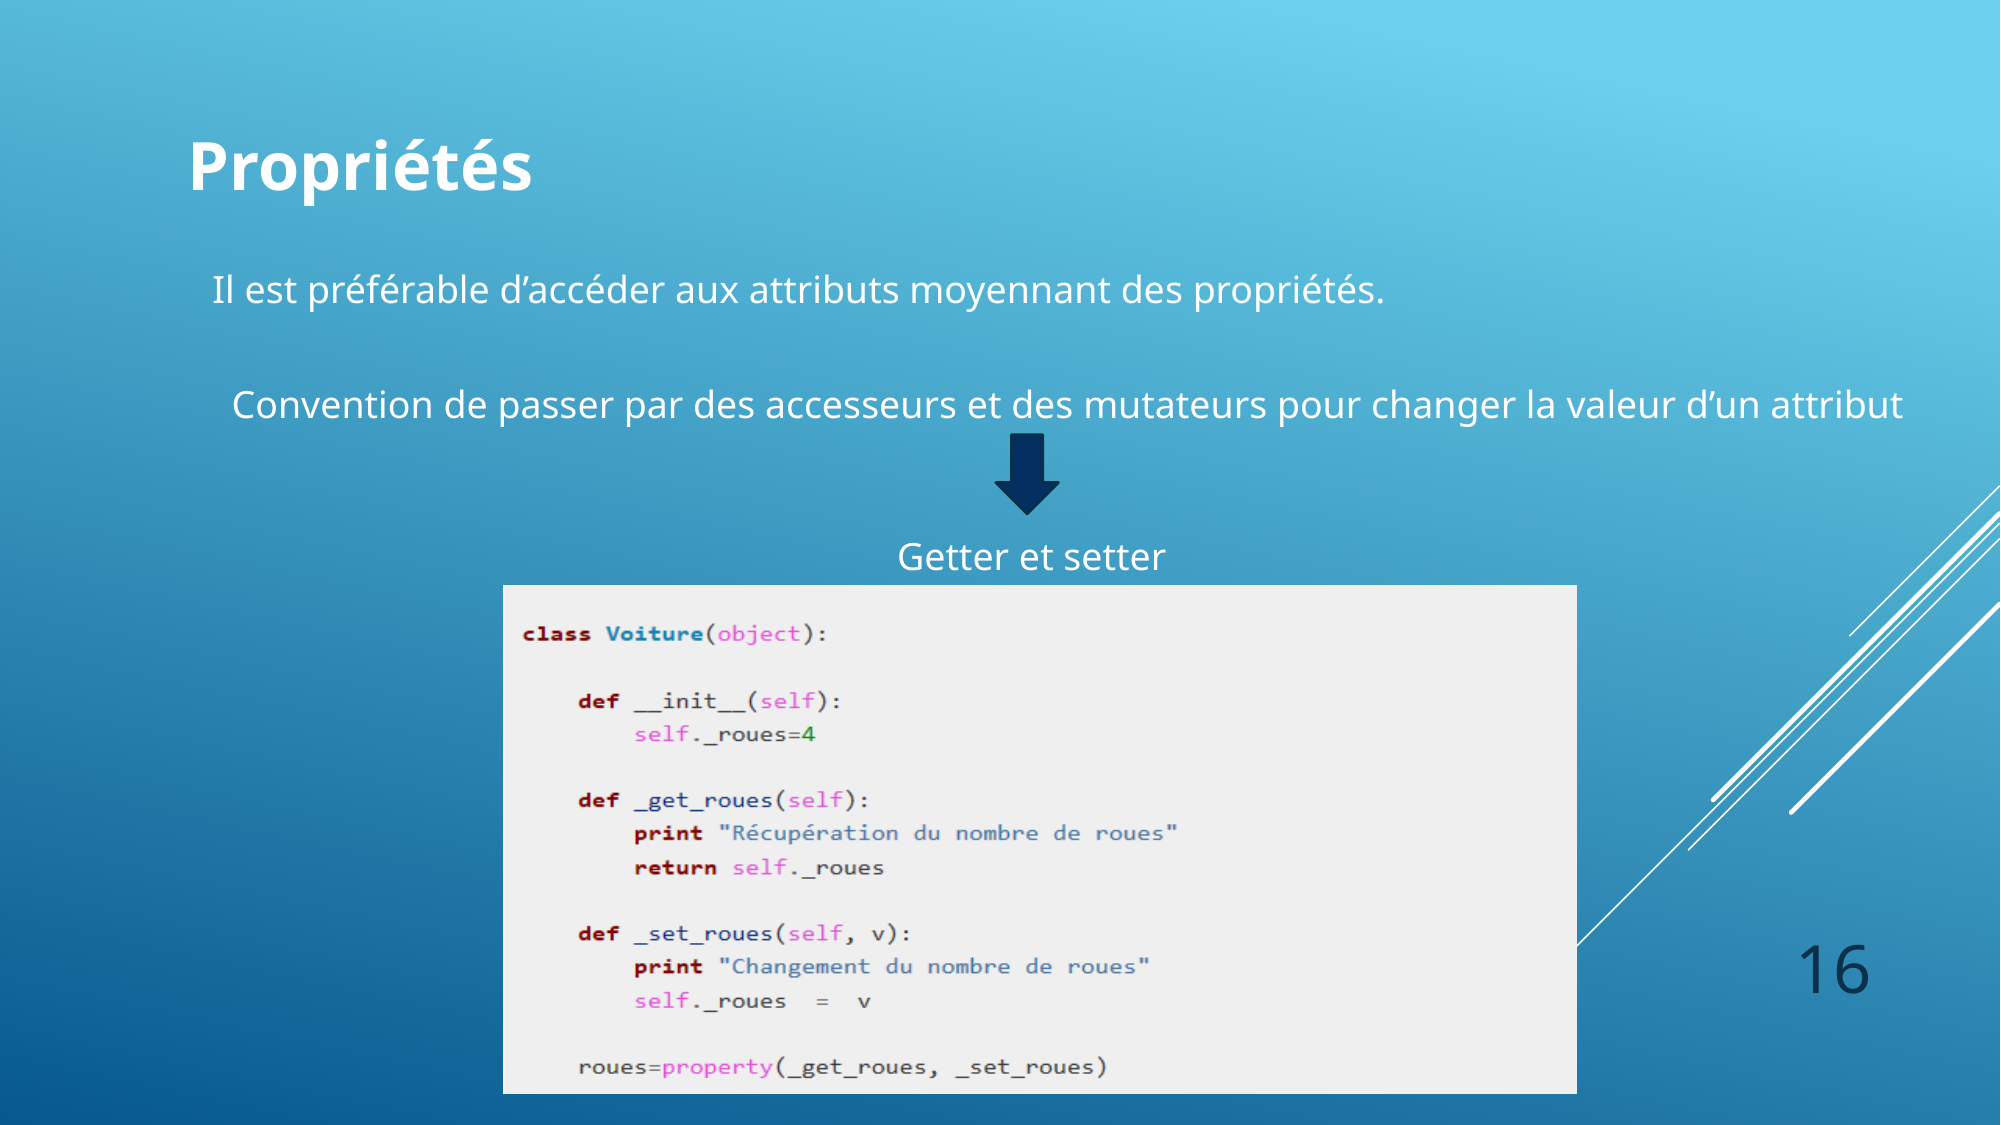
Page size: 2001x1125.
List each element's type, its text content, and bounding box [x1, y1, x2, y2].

slide_number 16 [1700, 915, 1888, 1025]
picture [503, 585, 1577, 1094]
text_box Propriétés [172, 116, 1753, 211]
text_box Getter et setter [882, 525, 1436, 585]
text_box Convention de passer par des accesseurs et des mutateurs pour changer la valeur d’un attribut [216, 374, 1921, 434]
text_box [994, 433, 1060, 515]
text_box Il est préférable d’accéder aux attributs moyennant des propriétés. [197, 258, 1402, 319]
